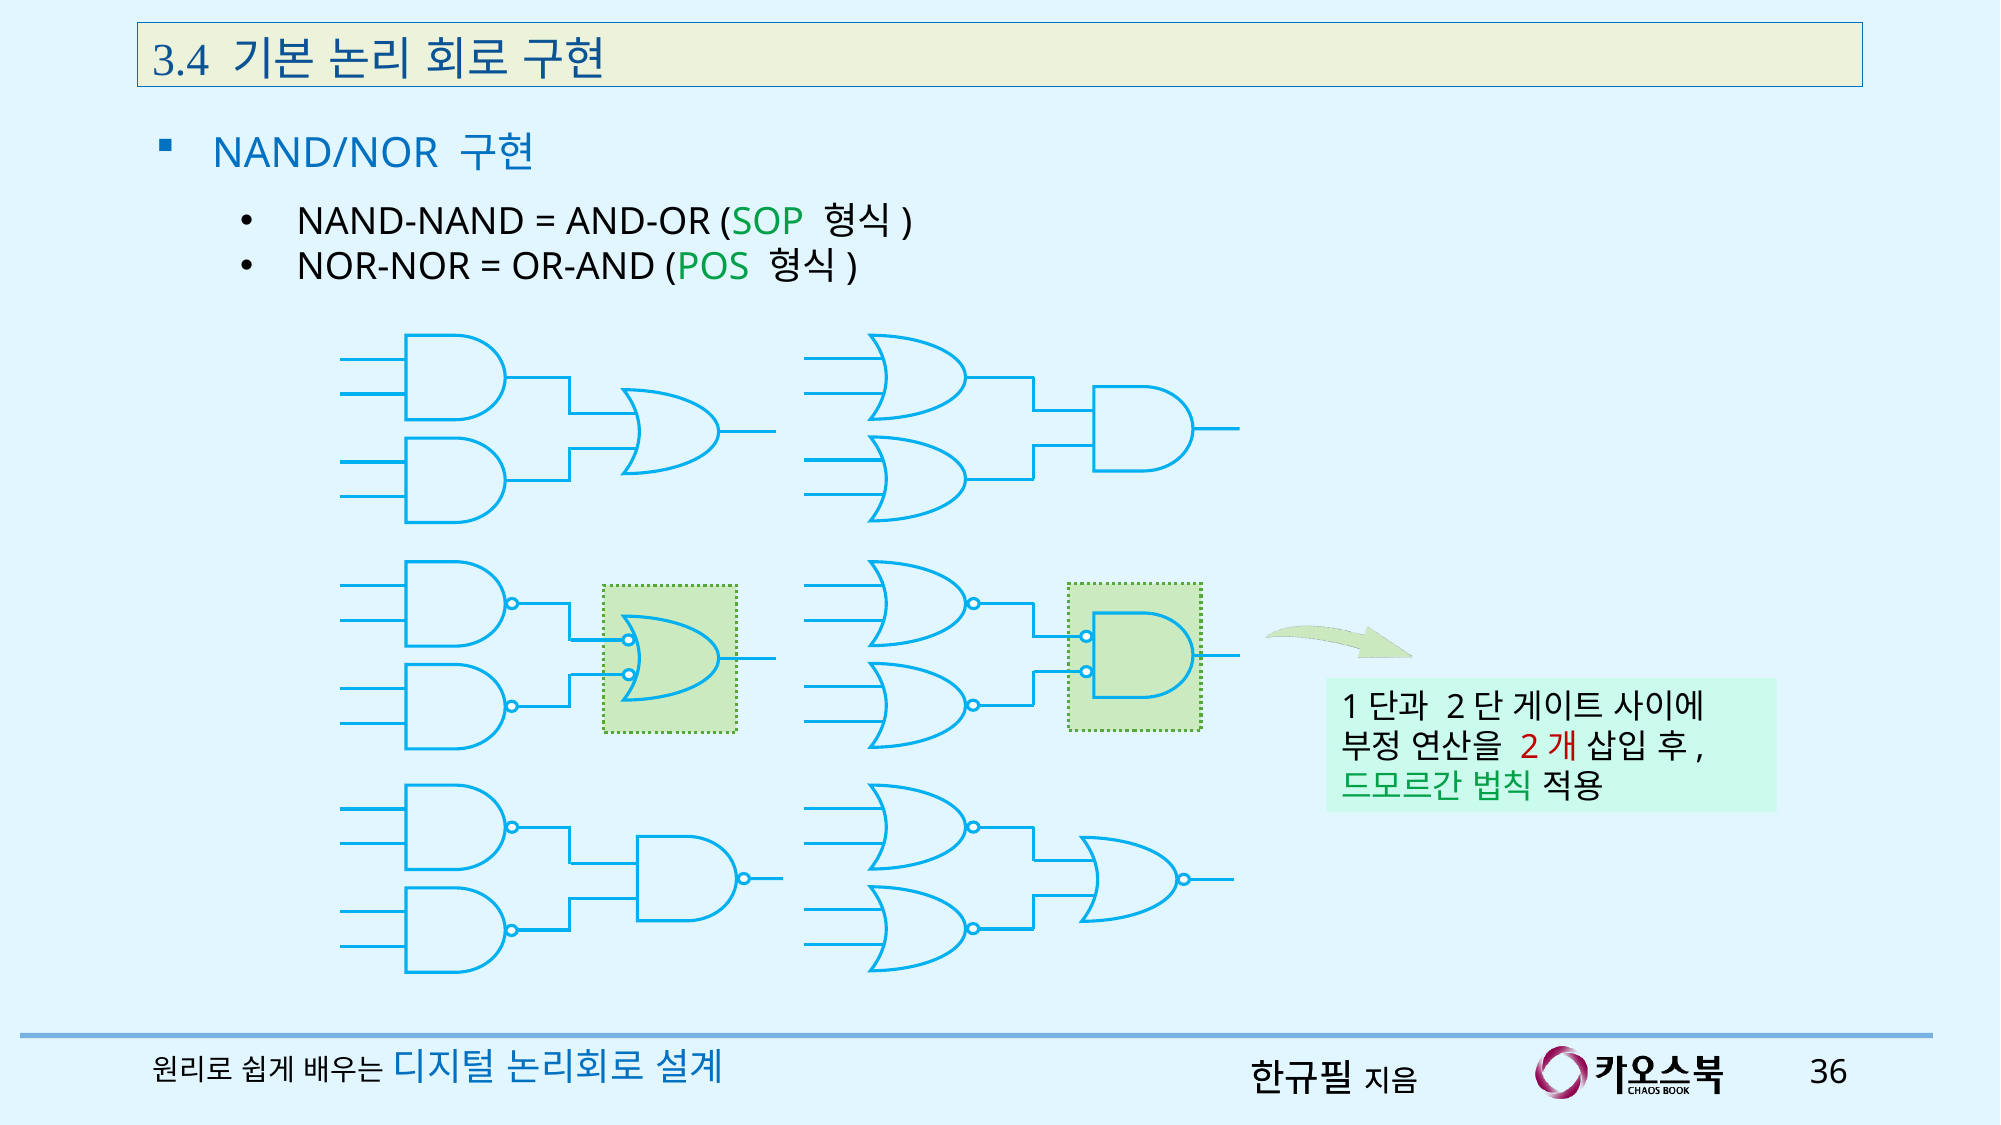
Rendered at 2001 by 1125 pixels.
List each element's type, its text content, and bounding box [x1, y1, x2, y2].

slide_number 36 [1769, 1042, 1863, 1103]
text_box 3.4 기본 논리 회로 구현 [137, 22, 1863, 87]
text_box NAND-NAND = AND-OR (SOP 형식) NOR-NOR = OR-AND (POS 형식) [150, 189, 1857, 294]
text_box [339, 335, 1240, 973]
picture [1249, 584, 1434, 694]
footer 원리로 쉽게 배우는 디지털 논리회로 설계 [137, 1035, 832, 1096]
text_box NAND/NOR 구현 [141, 118, 1867, 184]
picture [1535, 1046, 1723, 1099]
text_box 1단과 2단 게이트 사이에 부정 연산을 2개 삽입 후, 드모르간 법칙 적용 [1326, 678, 1777, 813]
